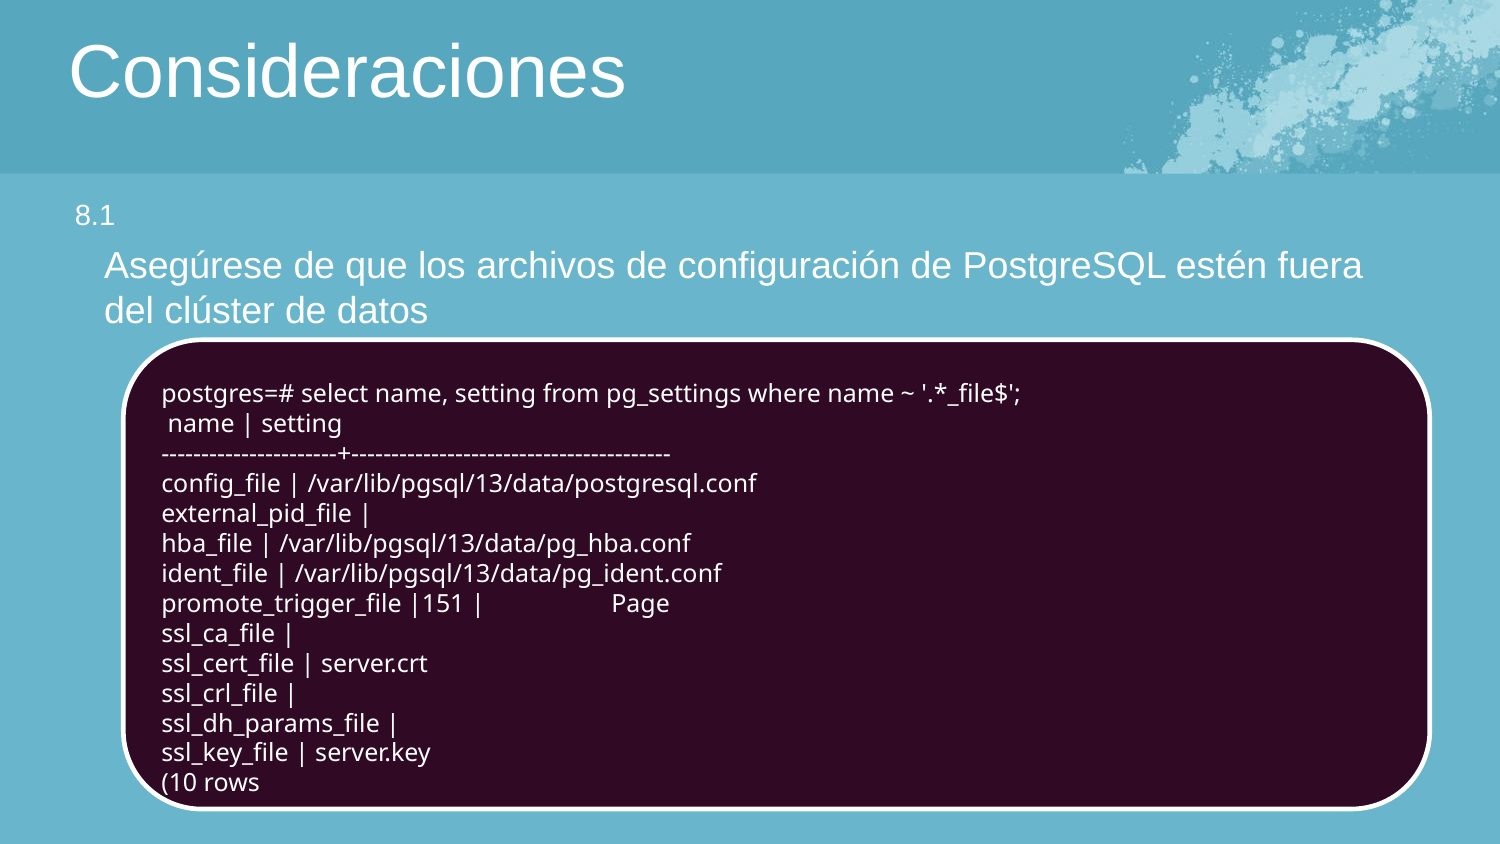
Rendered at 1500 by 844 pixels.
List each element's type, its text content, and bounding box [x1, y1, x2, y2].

list Consideraciones [53, 20, 1500, 115]
picture [0, 0, 1500, 173]
text_box postgres=# select name, setting from pg_settings where name ~ '.*_file$'; name | setting ----------------------+---------------------------------------- config_file | /var/lib/pgsql/13/data/postgresql.conf external_pid_file | hba_file | /var/lib/pgsql/13/data/pg_hba.conf ident_file | /var/lib/pgsql/13/data/pg_ident.conf promote_trigger_file |151 | Page ssl_ca_file | ssl_cert_file | server.crt ssl_crl_file | ssl_dh_params_file | ssl_key_file | server.key (10 rows [123, 339, 1430, 810]
text_box 8.1 [59, 181, 143, 246]
text_box Asegúrese de que los archivos de configuración de PostgreSQL estén fuera del clúster de datos [89, 233, 1411, 339]
